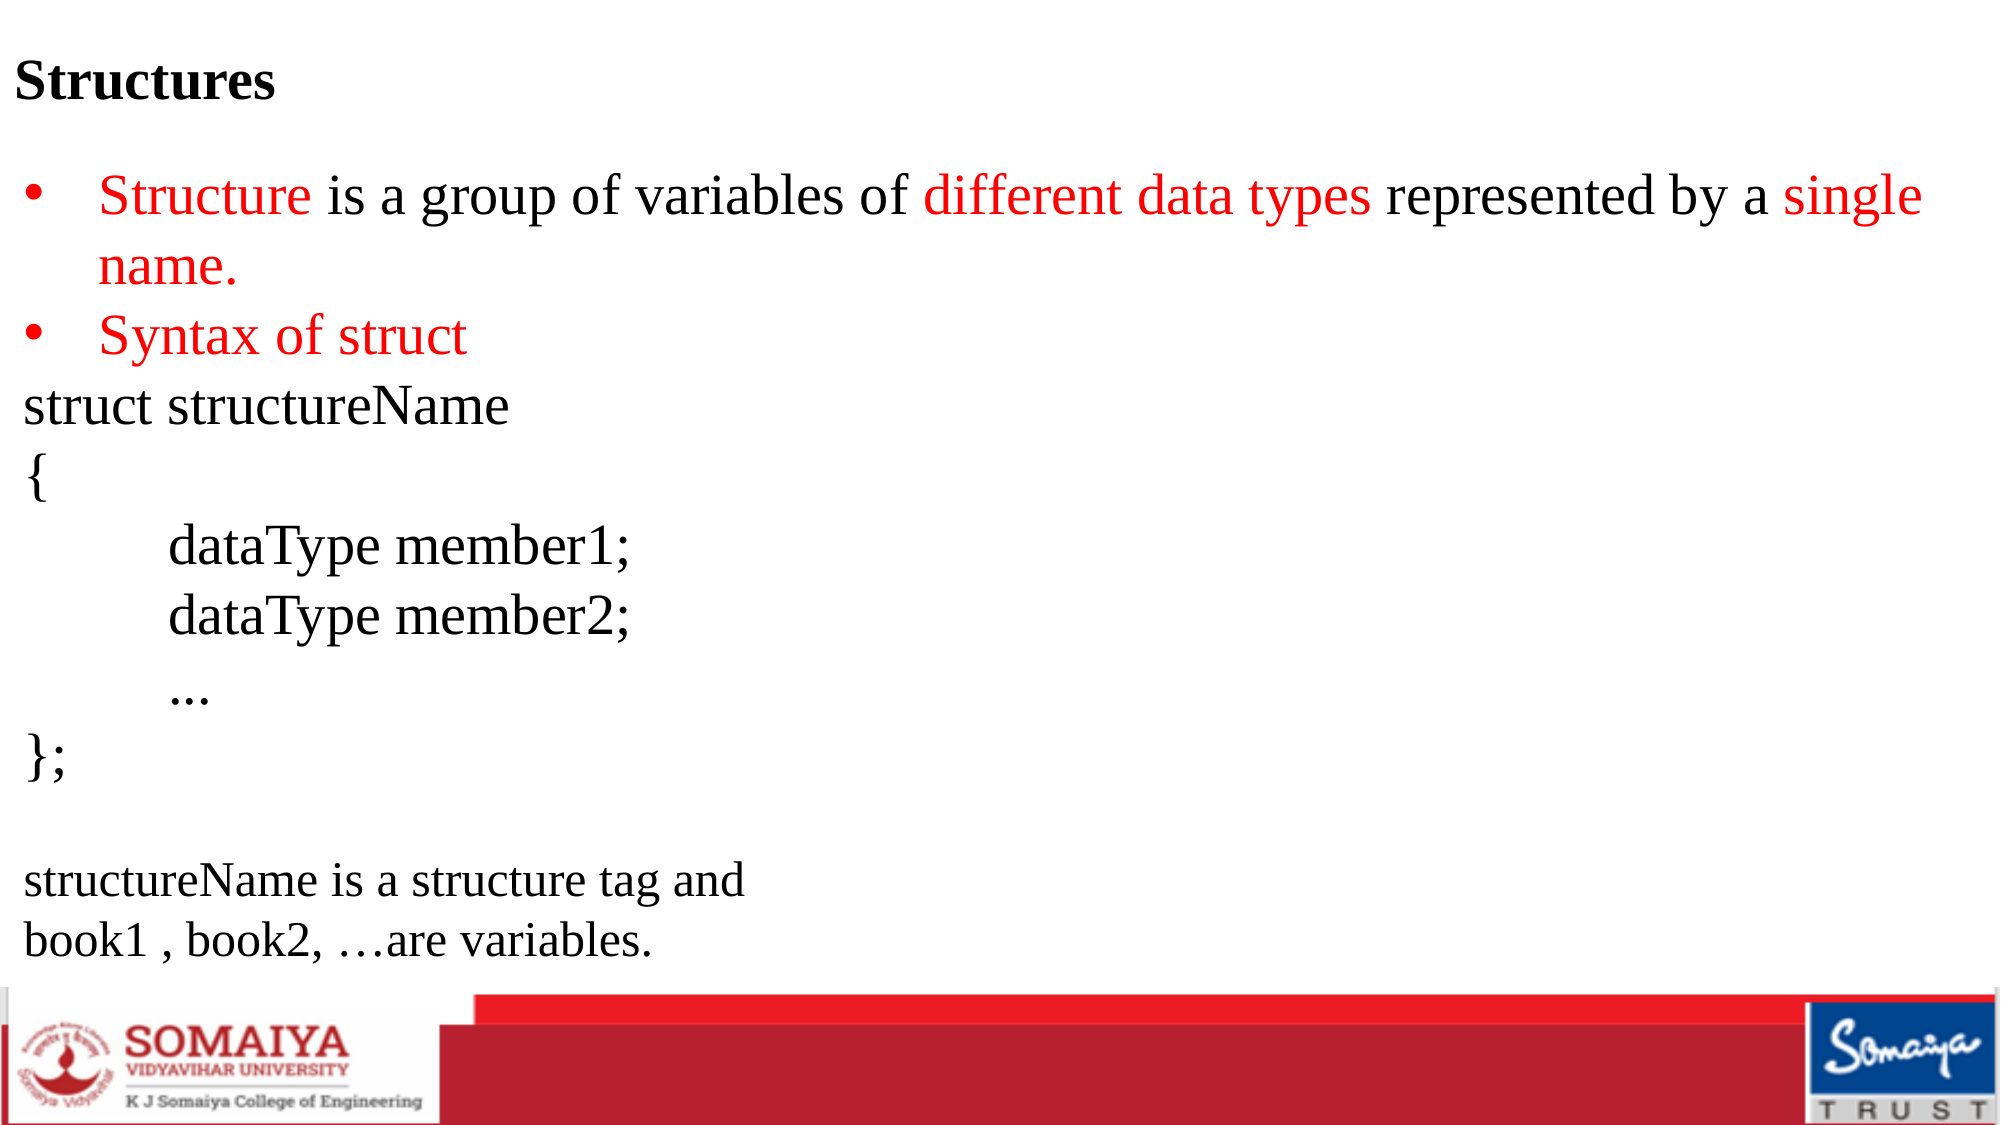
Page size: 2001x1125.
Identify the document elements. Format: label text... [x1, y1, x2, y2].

text_box Structures [0, 34, 2000, 119]
picture [0, 987, 2000, 1125]
text_box Structure is a group of variables of different data types represented by a single name. Syntax of struct struct structureName { dataType member1; dataType member2; ... }; structureName is a structure tag and book1 , book2, …are variables. [8, 149, 1991, 974]
